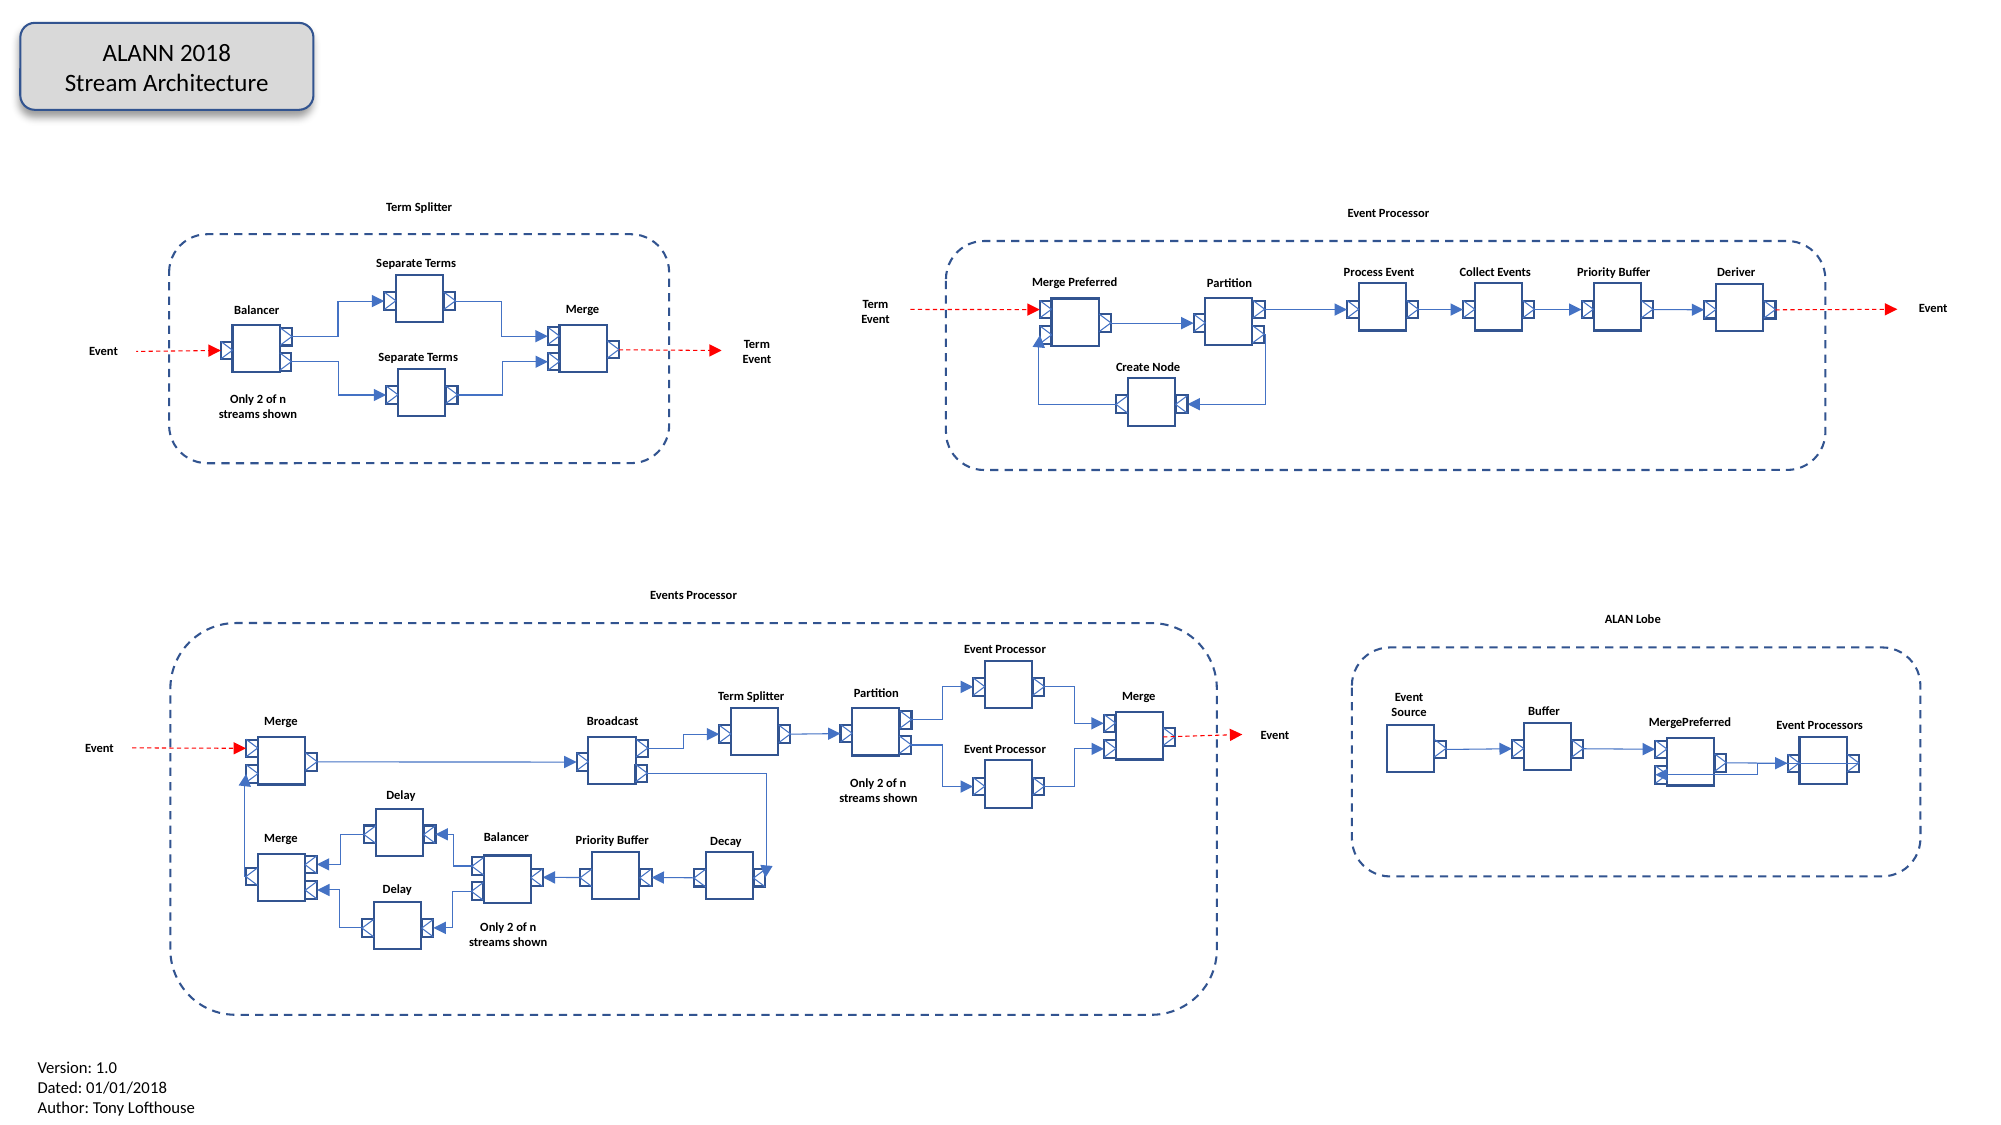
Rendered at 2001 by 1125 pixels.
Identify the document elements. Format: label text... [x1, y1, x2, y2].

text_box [1345, 603, 1921, 877]
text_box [70, 191, 793, 464]
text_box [66, 579, 1325, 1015]
text_box ALANN 2018 Stream Architecture [19, 21, 315, 111]
text_box Version: 1.0 Dated: 01/01/2018 Author: Tony Lofthouse [22, 1049, 211, 1124]
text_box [842, 197, 1966, 471]
